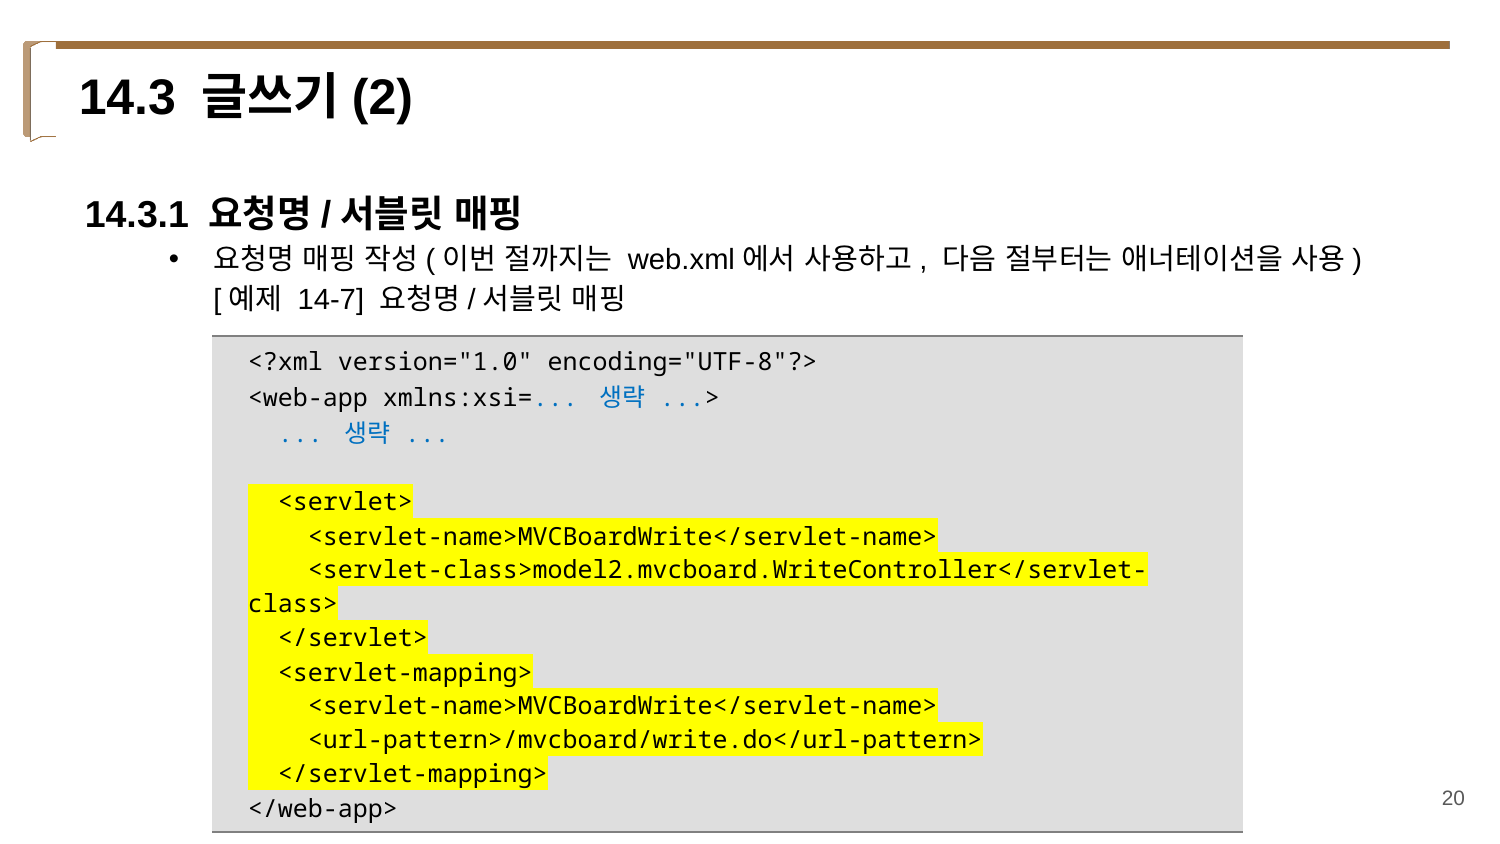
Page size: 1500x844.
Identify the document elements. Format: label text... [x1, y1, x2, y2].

slide_number 20 [1389, 764, 1480, 830]
picture [8, 24, 1462, 155]
table_header <?xml version="1.0" encoding="UTF-8"?> <web-app xmlns:xsi=... 생략 ...> ... 생략 ... <servlet> <servlet-name>MVCBoardWrite</servlet-name> <servlet-class>model2.mvcboard.WriteController</servlet-class> </servlet> <servlet-mapping> <servlet-name>MVCBoardWrite</servlet-name> <url-pattern>/mvcboard/write.do</url-pattern> </servlet-mapping> </web-app> [212, 337, 1243, 831]
list 14.3.1 요청명/서블릿 매핑 요청명 매핑 작성(이번 절까지는 web.xml에서 사용하고, 다음 절부터는 애너테이션을 사용) [예제 14-7] 요청명/서블릿 매핑 [51, 168, 1449, 750]
